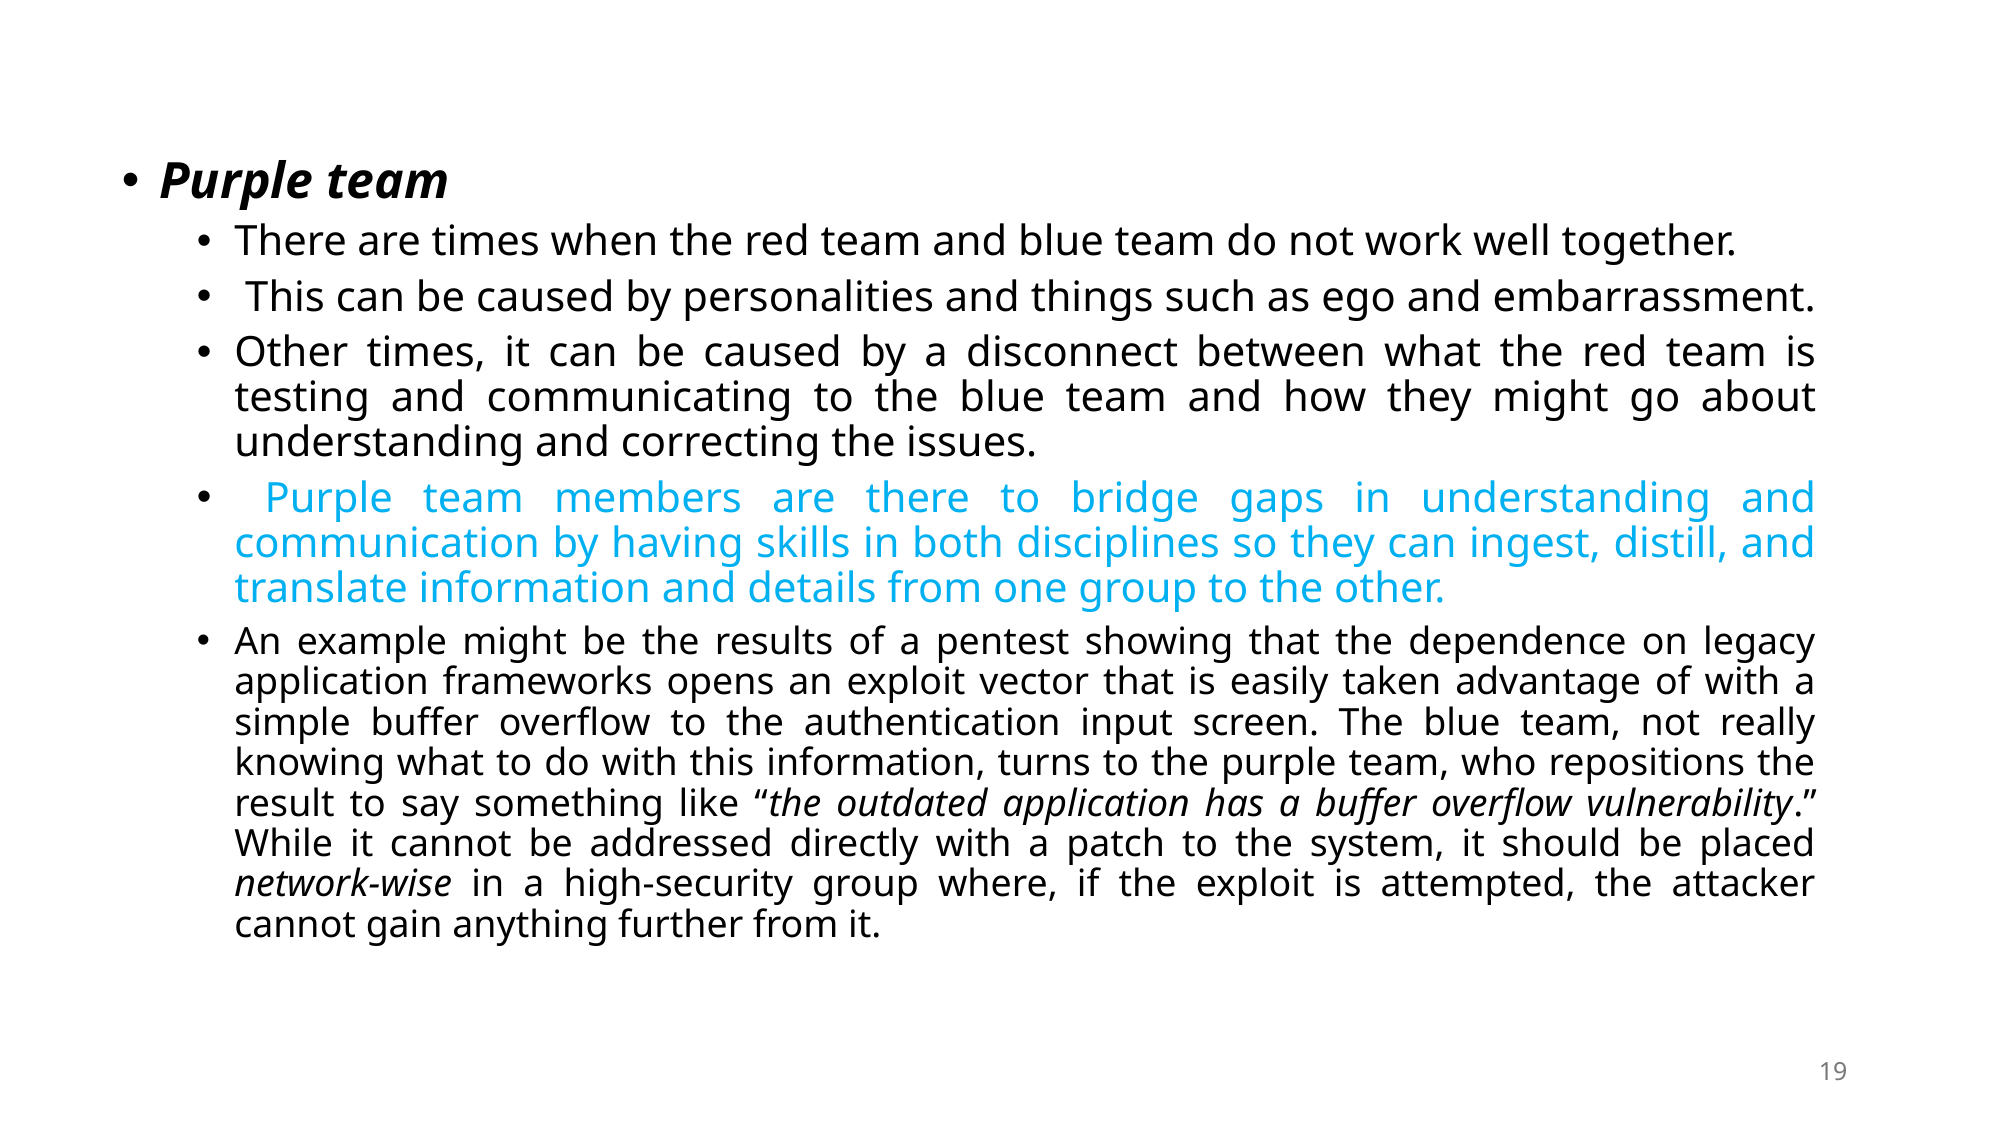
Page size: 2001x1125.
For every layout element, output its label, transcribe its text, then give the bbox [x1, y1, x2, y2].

list Purple team There are times when the red team and blue team do not work well together. This can be caused by personalities and things such as ego and embarrassment. Other times, it can be caused by a disconnect between what the red team is testing and communicating to the blue team and how they might go about understanding and correcting the issues. Purple team members are there to bridge gaps in understanding and communication by having skills in both disciplines so they can ingest, distill, and translate information and details from one group to the other. An example might be the results of a pentest showing that the dependence on legacy application frameworks opens an exploit vector that is easily taken advantage of with a simple buffer overflow to the authentication input screen. The blue team, not really knowing what to do with this information, turns to the purple team, who repositions the result to say something like “the outdated application has a buffer overflow vulnerability.” While it cannot be addressed directly with a patch to the system, it should be placed network-wise in a high-security group where, if the exploit is attempted, the attacker cannot gain anything further from it. [106, 147, 1832, 1043]
slide_number 19 [1412, 1042, 1863, 1103]
